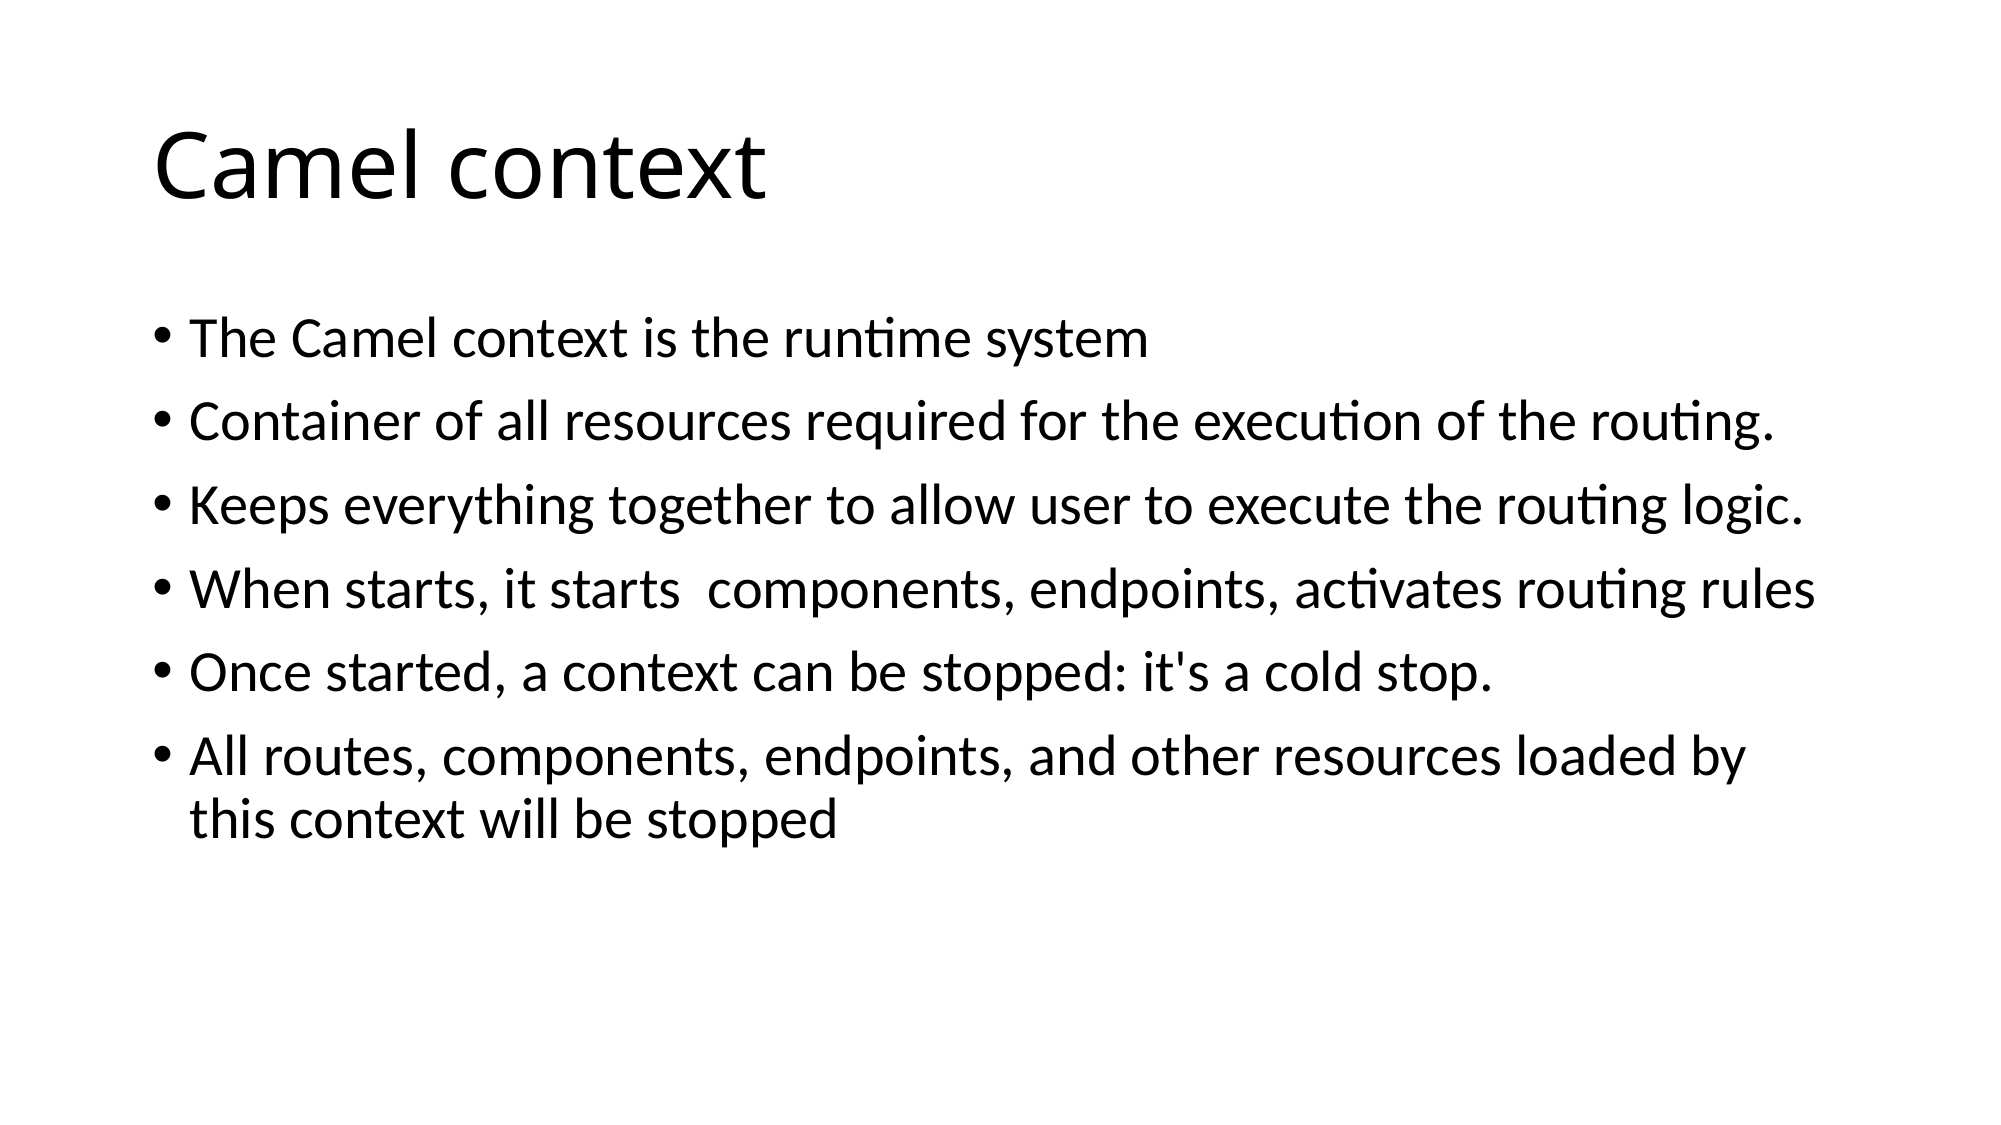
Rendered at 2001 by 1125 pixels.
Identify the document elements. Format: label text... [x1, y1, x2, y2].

list The Camel context is the runtime system Container of all resources required for the execution of the routing. Keeps everything together to allow user to execute the routing logic. When starts, it starts components, endpoints, activates routing rules Once started, a context can be stopped: it's a cold stop. All routes, components, endpoints, and other resources loaded by this context will be stopped [137, 299, 1863, 1014]
title Camel context [137, 59, 1863, 278]
